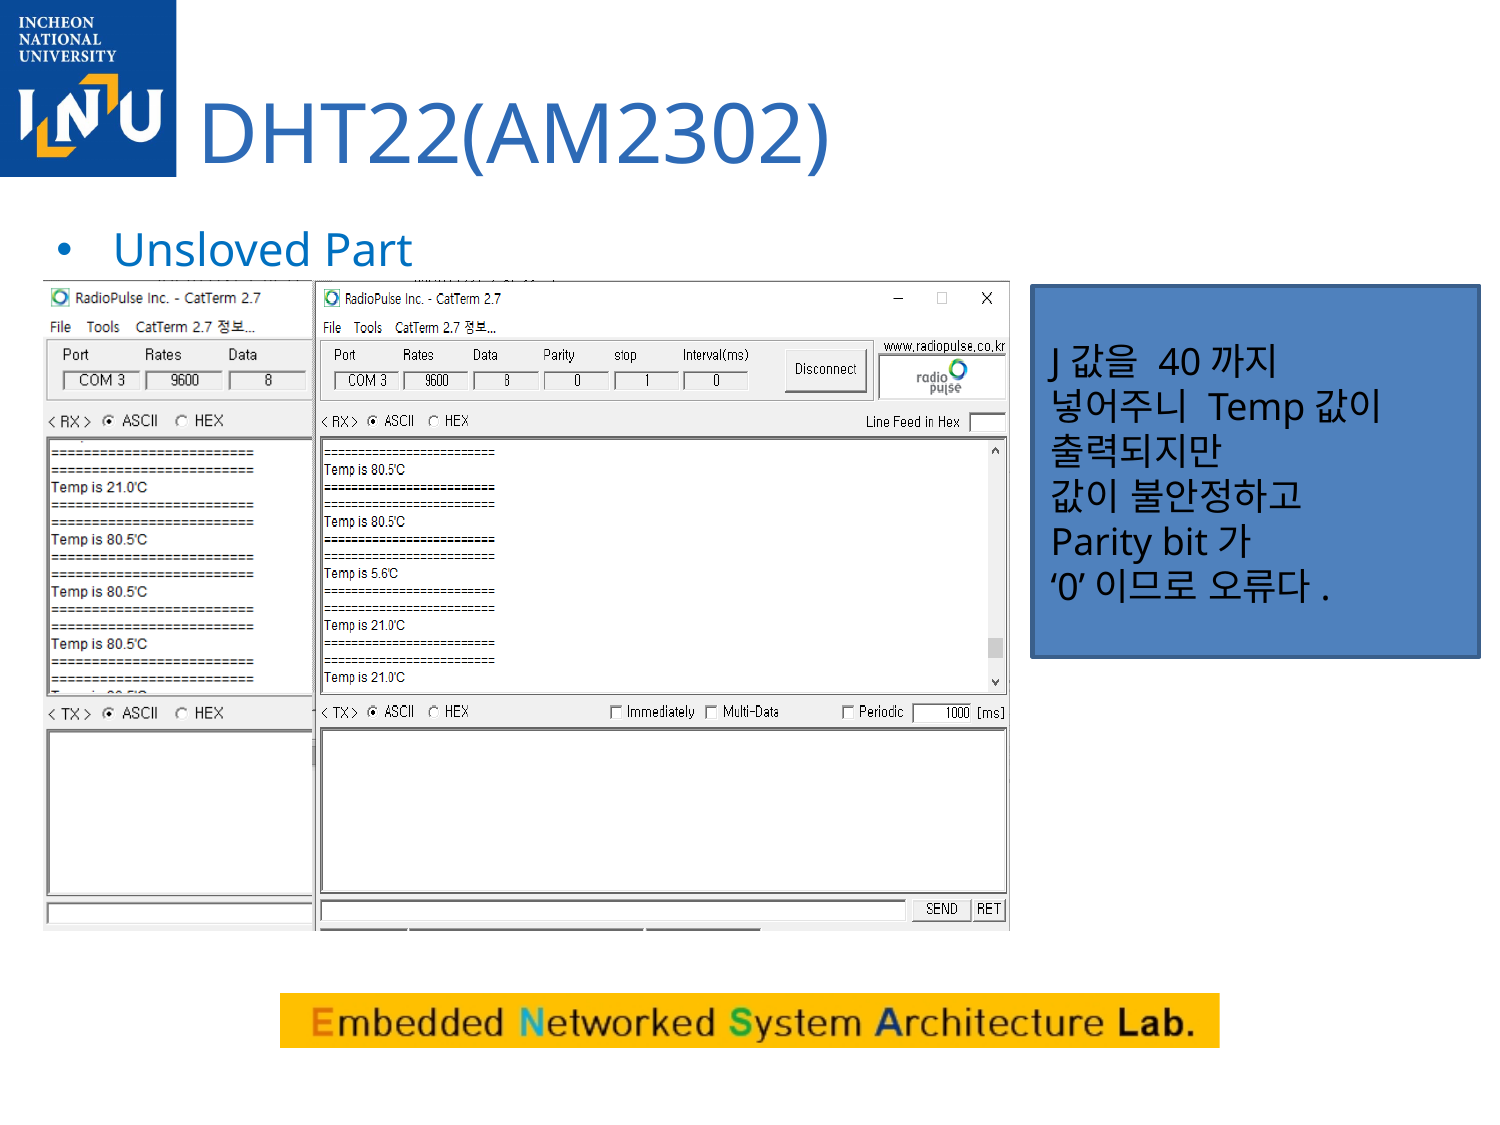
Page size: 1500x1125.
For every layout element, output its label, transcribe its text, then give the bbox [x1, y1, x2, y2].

text_box DHT22(AM2302) [182, 66, 1128, 194]
text_box J값을 40까지 넣어주니 Temp값이 출력되지만 값이 불안정하고 Parity bit가 ‘0’이므로 오류다. [1035, 330, 1436, 796]
picture [280, 993, 1220, 1048]
text_box [1030, 284, 1481, 659]
picture [43, 280, 1011, 931]
text_box Unsloved Part [41, 213, 1164, 303]
picture [0, 0, 177, 177]
